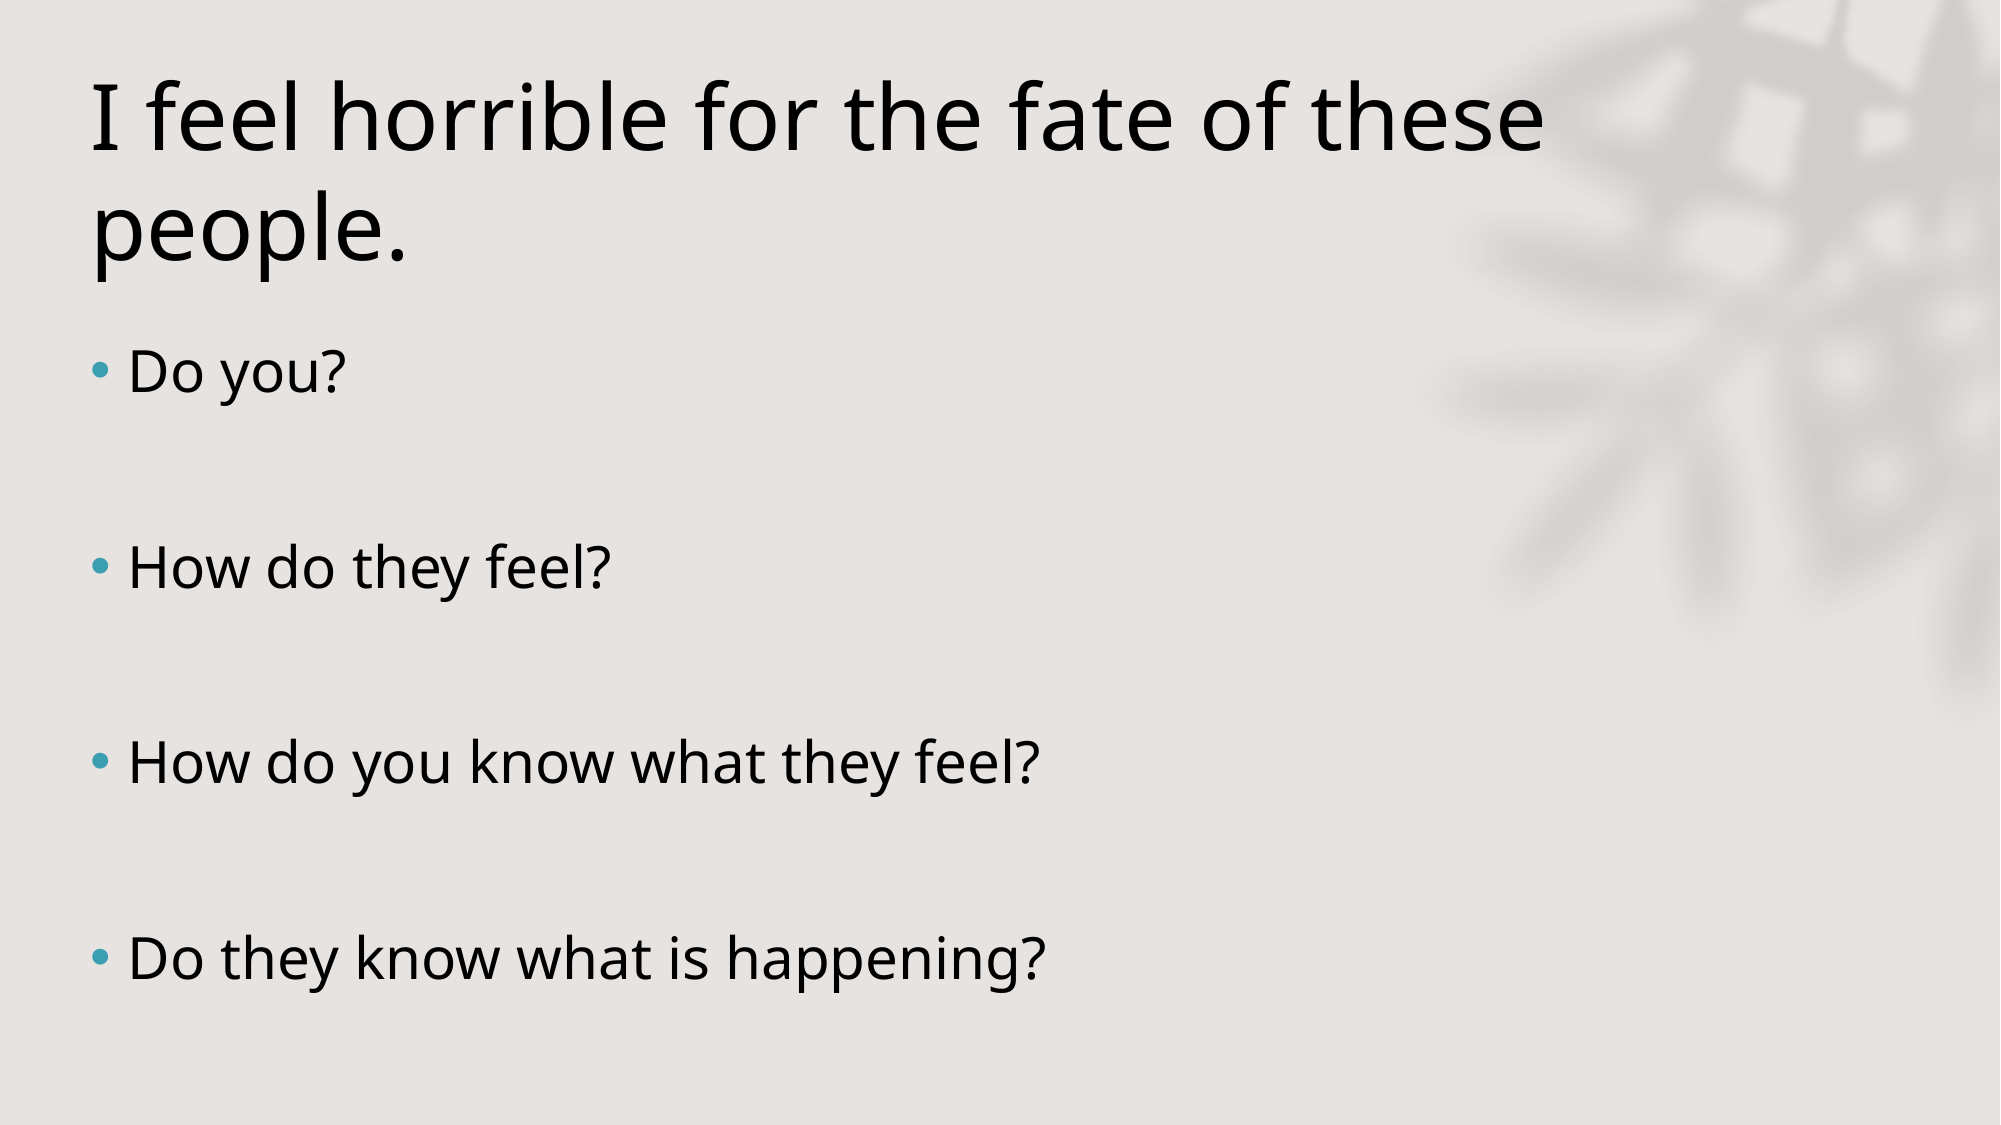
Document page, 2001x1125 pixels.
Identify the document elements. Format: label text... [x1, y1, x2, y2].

title I feel horrible for the fate of these people. [75, 60, 1863, 278]
list Do you? How do they feel? How do you know what they feel? Do they know what is happening? [75, 319, 1925, 1009]
